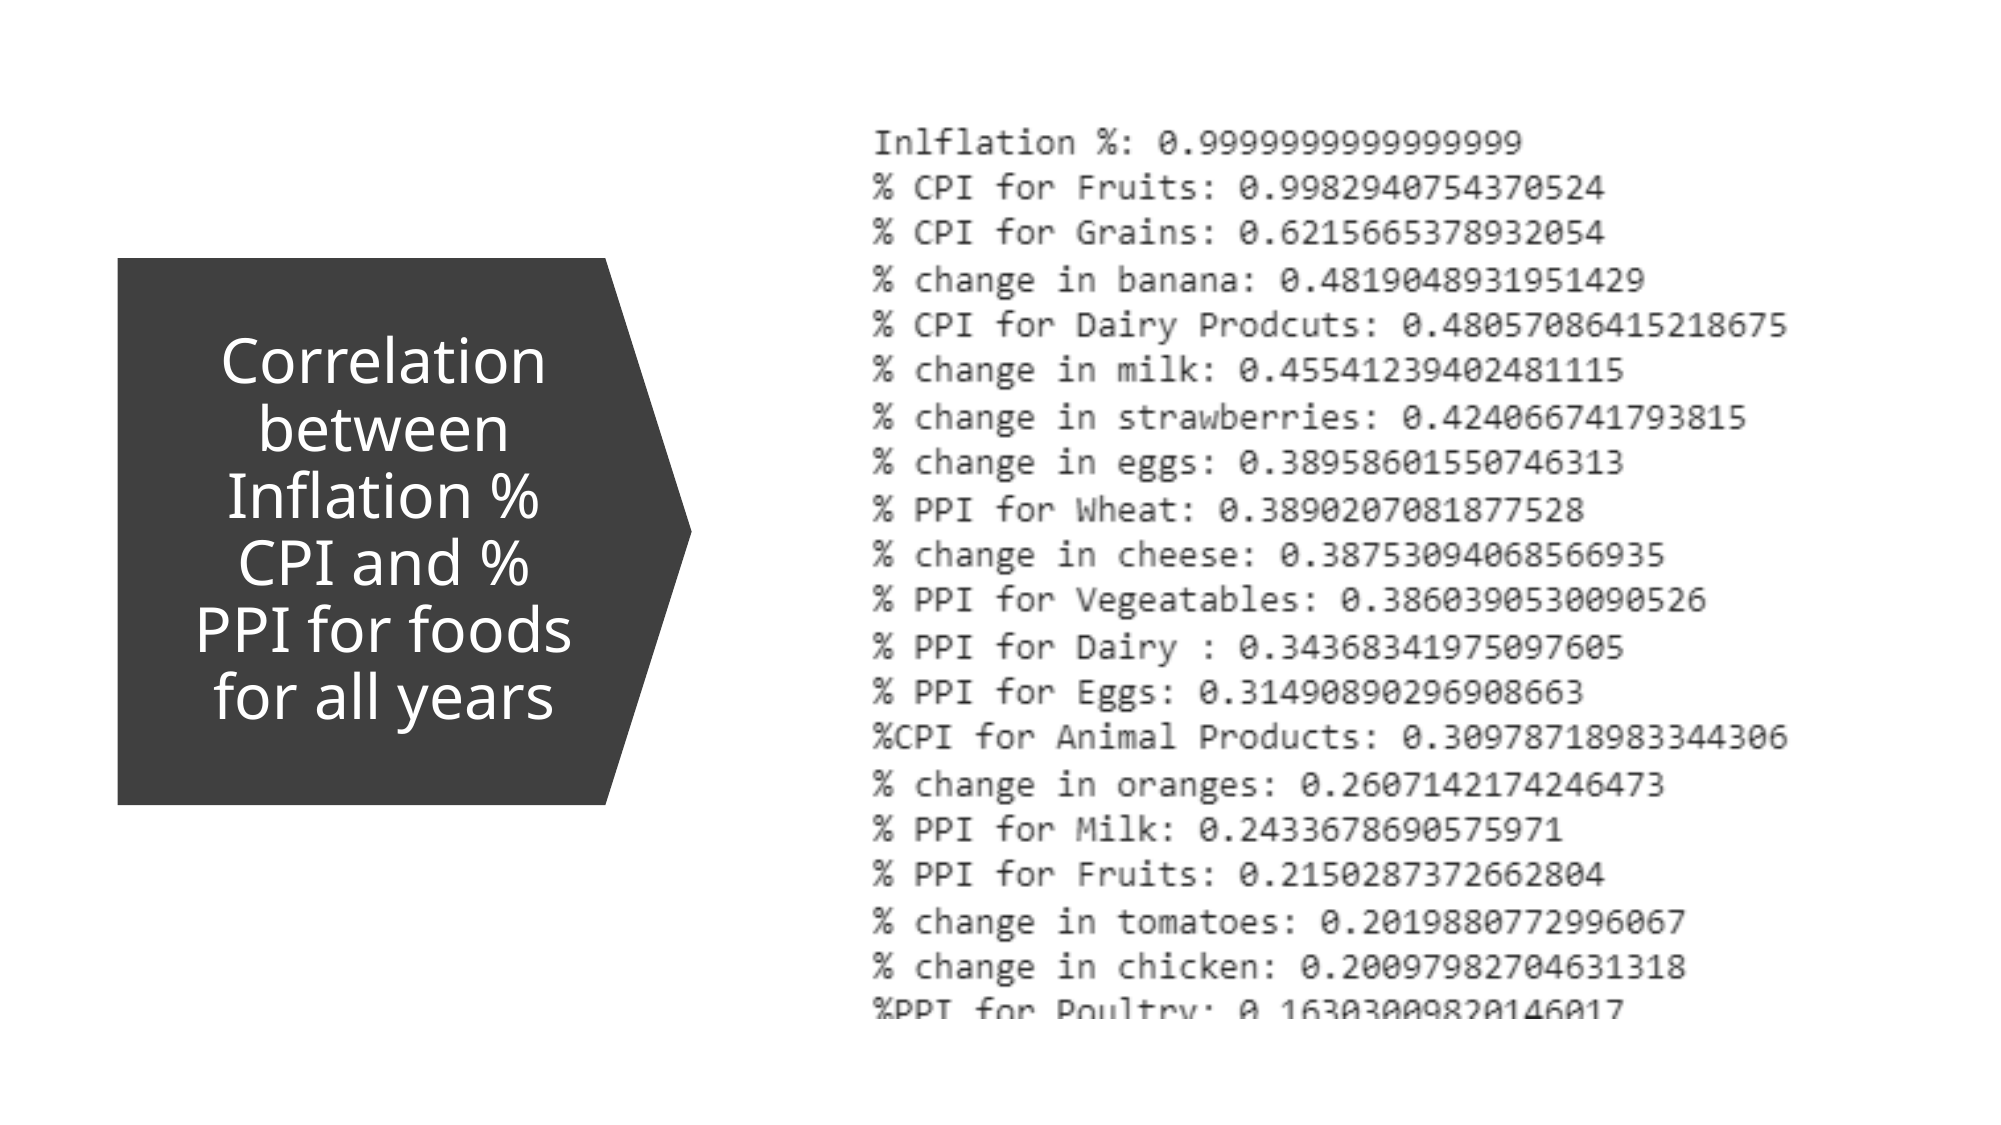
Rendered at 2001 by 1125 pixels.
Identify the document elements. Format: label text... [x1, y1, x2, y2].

picture [850, 105, 1830, 1020]
title Correlation between Inflation % CPI and % PPI for foods for all years [168, 322, 601, 741]
text_box [116, 257, 693, 807]
